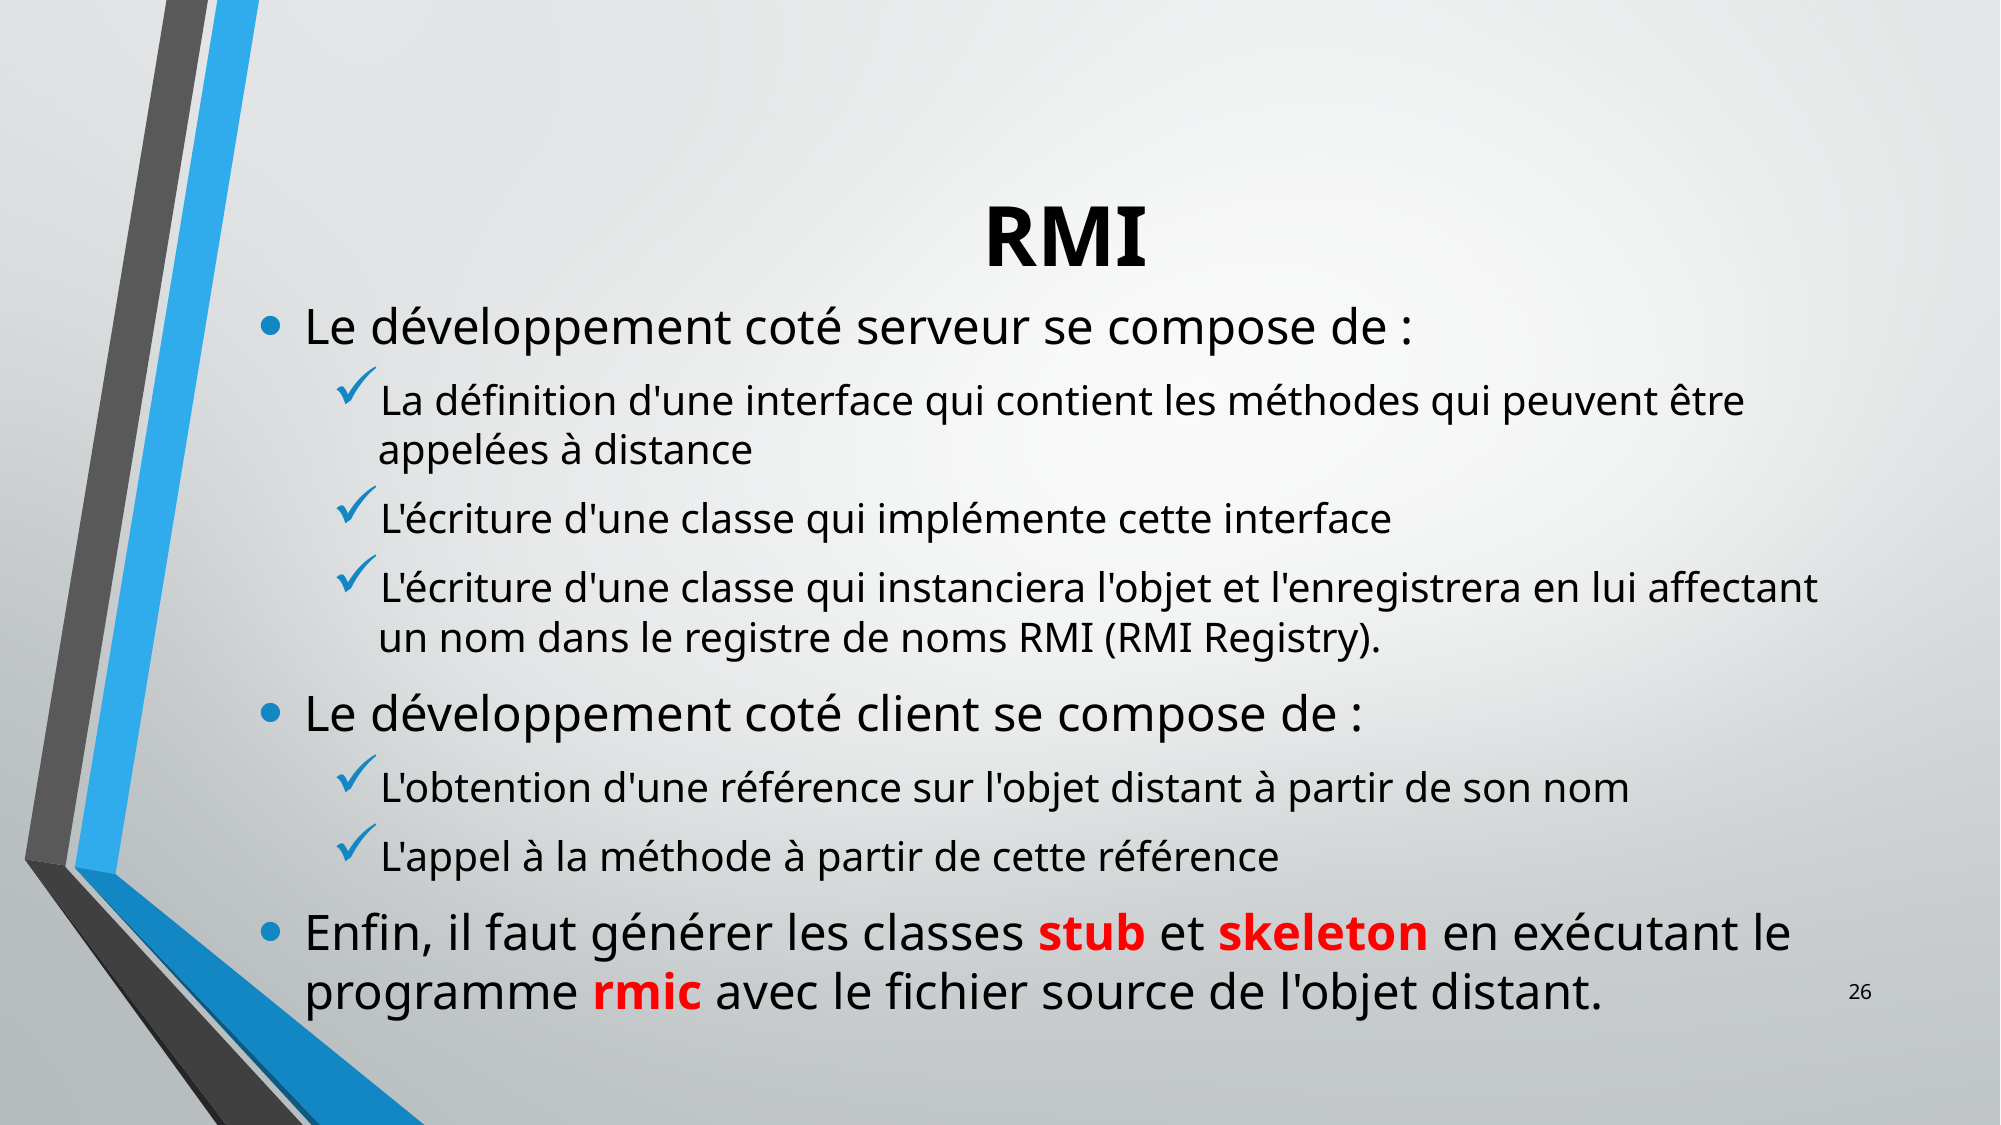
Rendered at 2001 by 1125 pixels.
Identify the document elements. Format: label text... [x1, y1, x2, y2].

title RMI [243, 127, 1887, 287]
slide_number 26 [1796, 962, 1887, 1023]
list Le développement coté serveur se compose de : La définition d'une interface qui contient les méthodes qui peuvent être appelées à distance L'écriture d'une classe qui implémente cette interface L'écriture d'une classe qui instanciera l'objet et l'enregistrera en lui affectant un nom dans le registre de noms RMI (RMI Registry). Le développement coté client se compose de : L'obtention d'une référence sur l'objet distant à partir de son nom L'appel à la méthode à partir de cette référence Enfin, il faut générer les classes stub et skeleton en exécutant le programme rmic avec le fichier source de l'objet distant. [243, 287, 1887, 1028]
